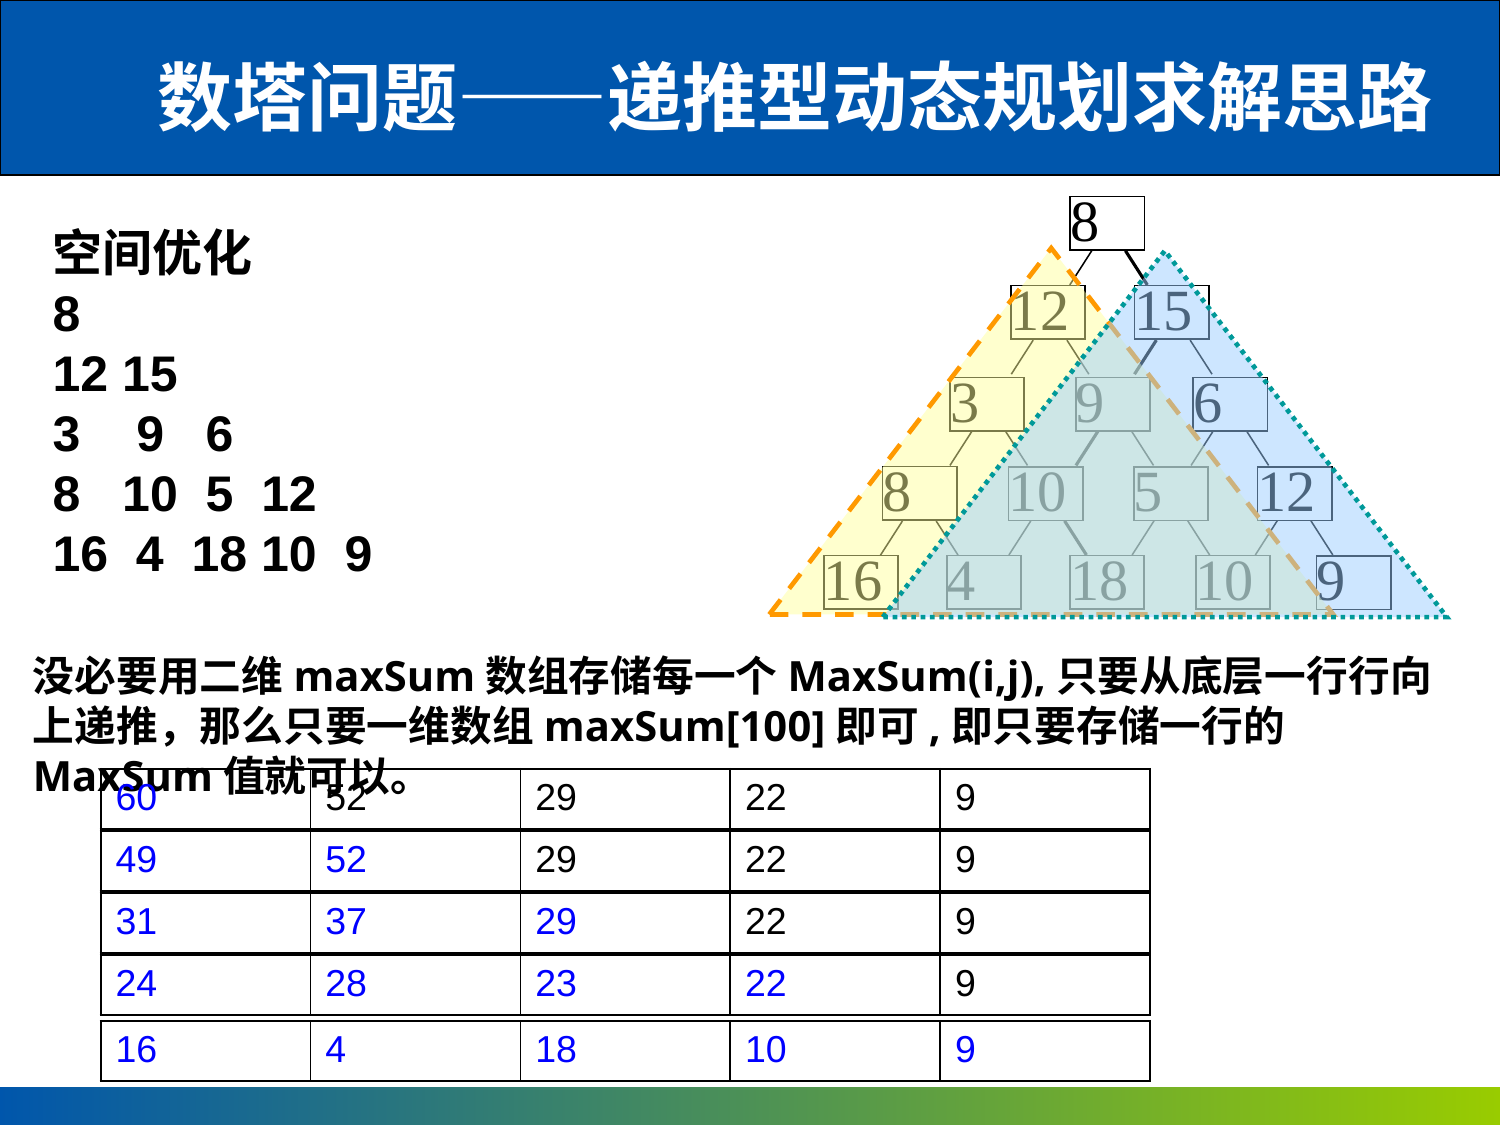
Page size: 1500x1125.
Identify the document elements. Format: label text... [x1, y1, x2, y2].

table_header 31 [102, 894, 310, 952]
table_header 22 [731, 832, 939, 890]
table_header 16 [102, 1022, 310, 1080]
table_header 29 [521, 770, 729, 828]
table_header 9 [941, 956, 1149, 1014]
table_header 9 [941, 770, 1149, 828]
table_header 28 [311, 956, 520, 1014]
table_header 4 [311, 1022, 520, 1080]
table_header 37 [311, 894, 520, 952]
table_header 22 [731, 956, 939, 1014]
table_header 18 [521, 1022, 729, 1080]
text_box [1389, 551, 1447, 618]
table_header 22 [731, 894, 939, 952]
table_header 23 [521, 956, 729, 1014]
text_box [823, 196, 1392, 610]
table_header 9 [941, 832, 1149, 890]
text_box 空间优化 8 12 15 3 9 6 8 10 5 12 16 4 18 10 9 [38, 213, 753, 642]
table_header 60 [102, 770, 310, 828]
table_header 29 [521, 894, 729, 952]
table_header 24 [102, 956, 310, 1014]
table_header 29 [521, 832, 729, 890]
table_header 10 [731, 1022, 939, 1080]
text_box 没必要用二维maxSum数组存储每一个MaxSum(i,j),只要从底层一行行向上递推，那么只要一维数组maxSum[100]即可,即只要存储一行的MaxSum值就可以。 [18, 642, 1486, 807]
table_header 52 [311, 832, 520, 890]
text_box 数塔问题——递推型动态规划求解思路 [103, 42, 1486, 148]
table_header 9 [941, 1022, 1149, 1080]
table_header 52 [311, 770, 520, 828]
table_header 22 [731, 770, 939, 828]
text_box [769, 551, 820, 615]
table_header 49 [102, 832, 310, 890]
table_header 9 [941, 894, 1149, 952]
